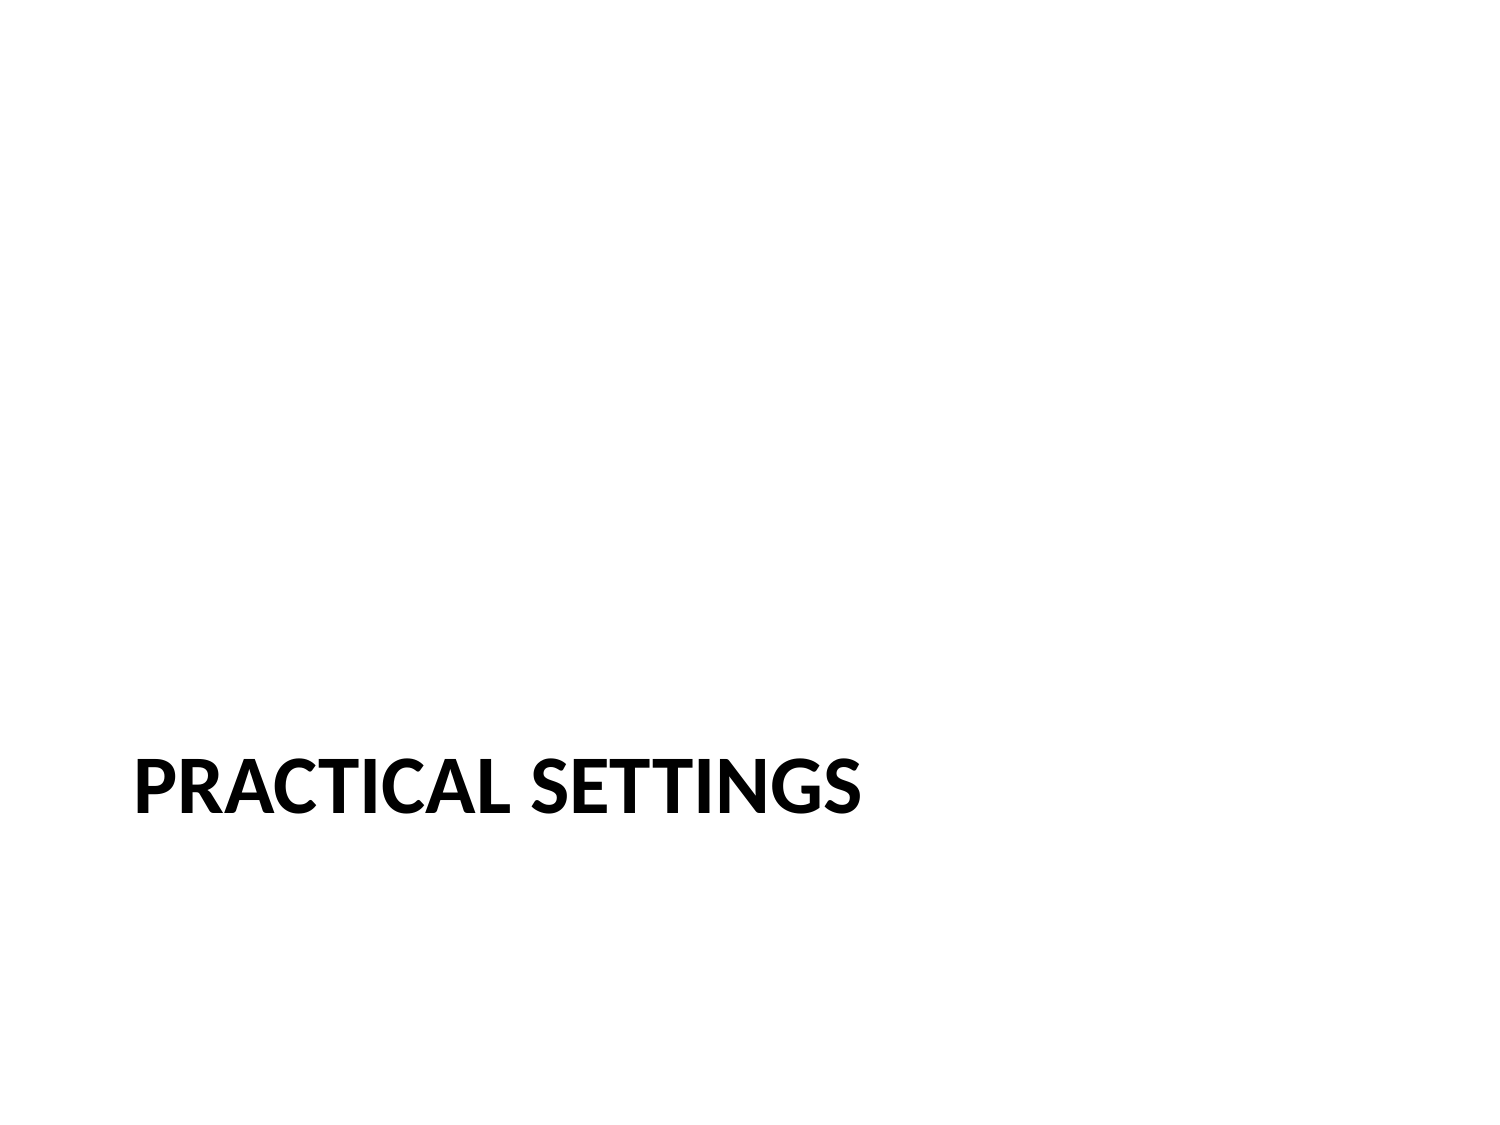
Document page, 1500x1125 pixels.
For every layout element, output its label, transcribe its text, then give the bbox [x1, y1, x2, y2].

title Practical settings [118, 722, 1394, 947]
